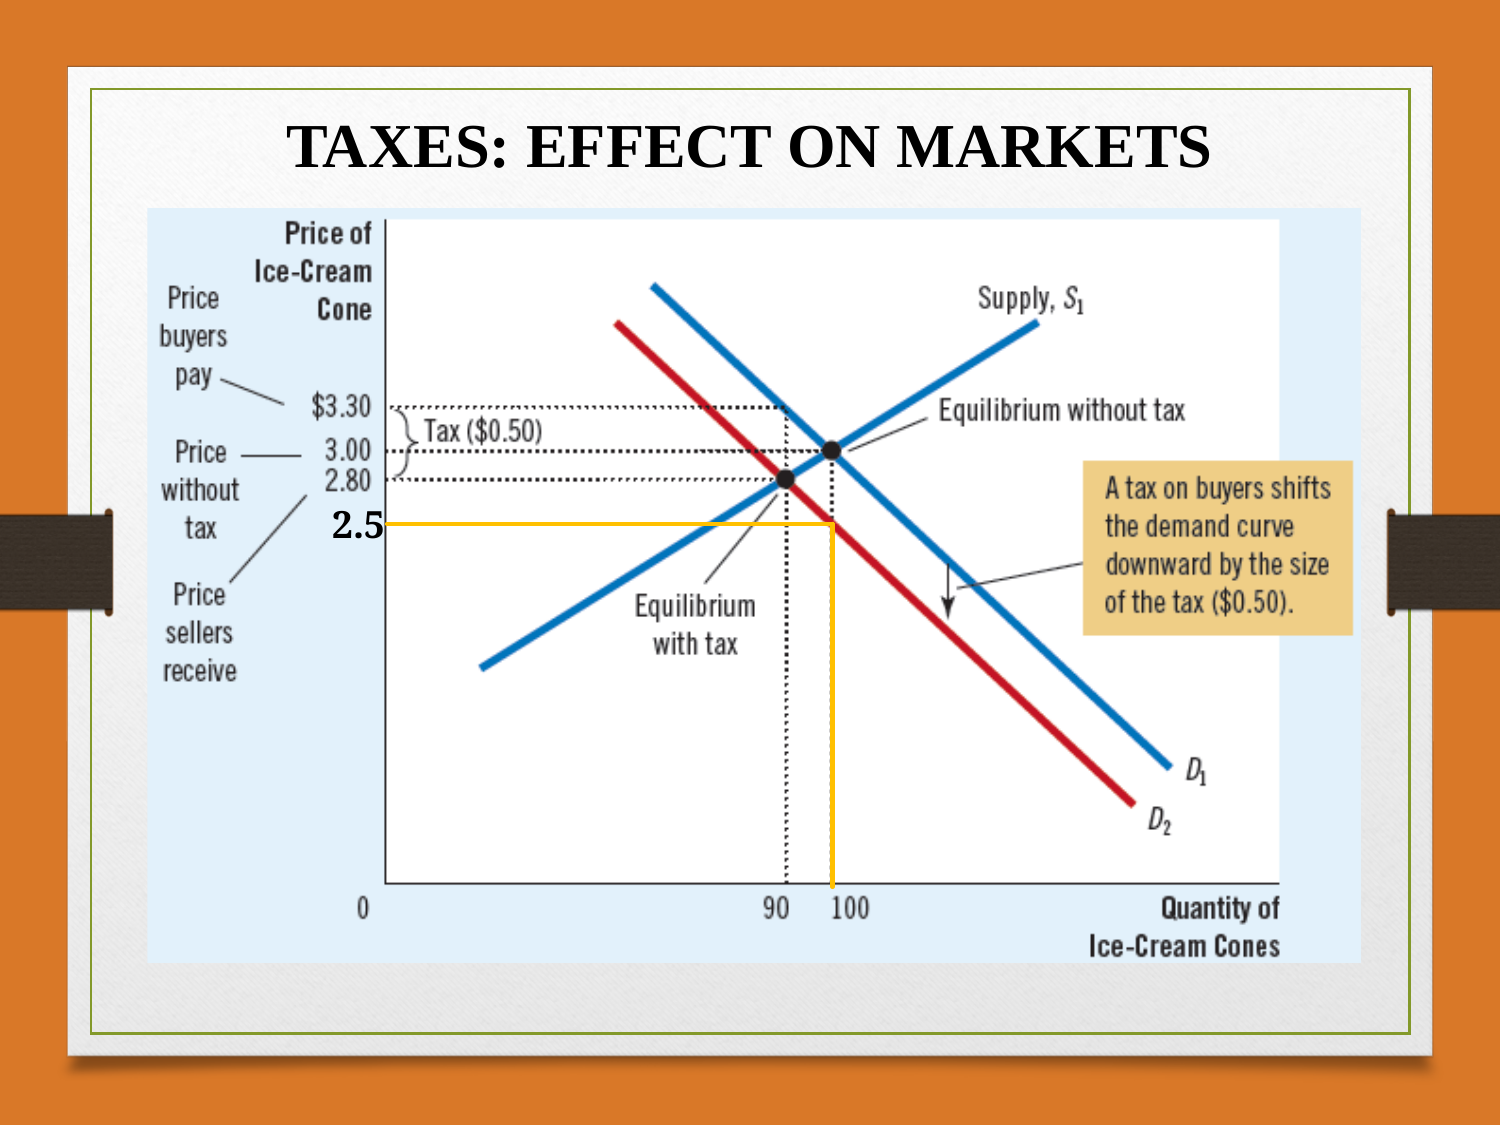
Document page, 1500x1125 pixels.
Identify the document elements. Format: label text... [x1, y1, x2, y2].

text_box TAXES: EFFECT ON MARKETS [105, 97, 1395, 188]
picture [0, 0, 1500, 1125]
